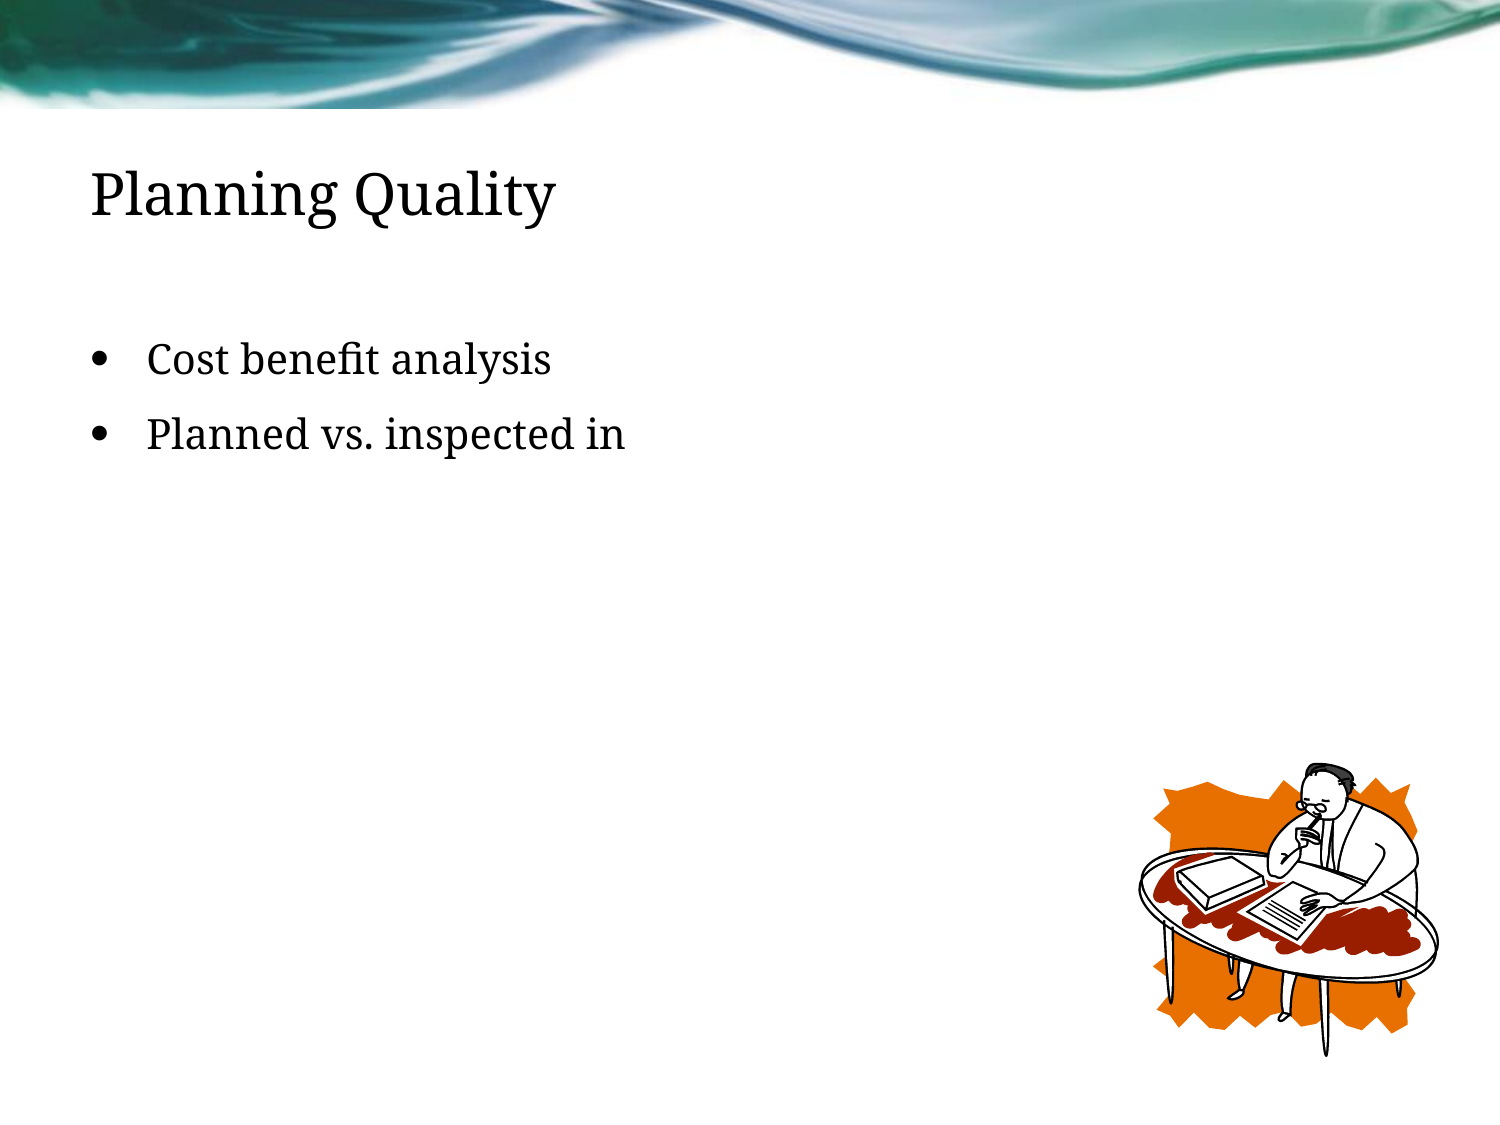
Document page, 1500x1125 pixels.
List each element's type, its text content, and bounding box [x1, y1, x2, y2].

title Planning Quality [75, 149, 1425, 299]
picture [0, 0, 1500, 109]
picture [1137, 762, 1442, 1058]
list Cost benefit analysis Planned vs. inspected in [75, 299, 1425, 1005]
